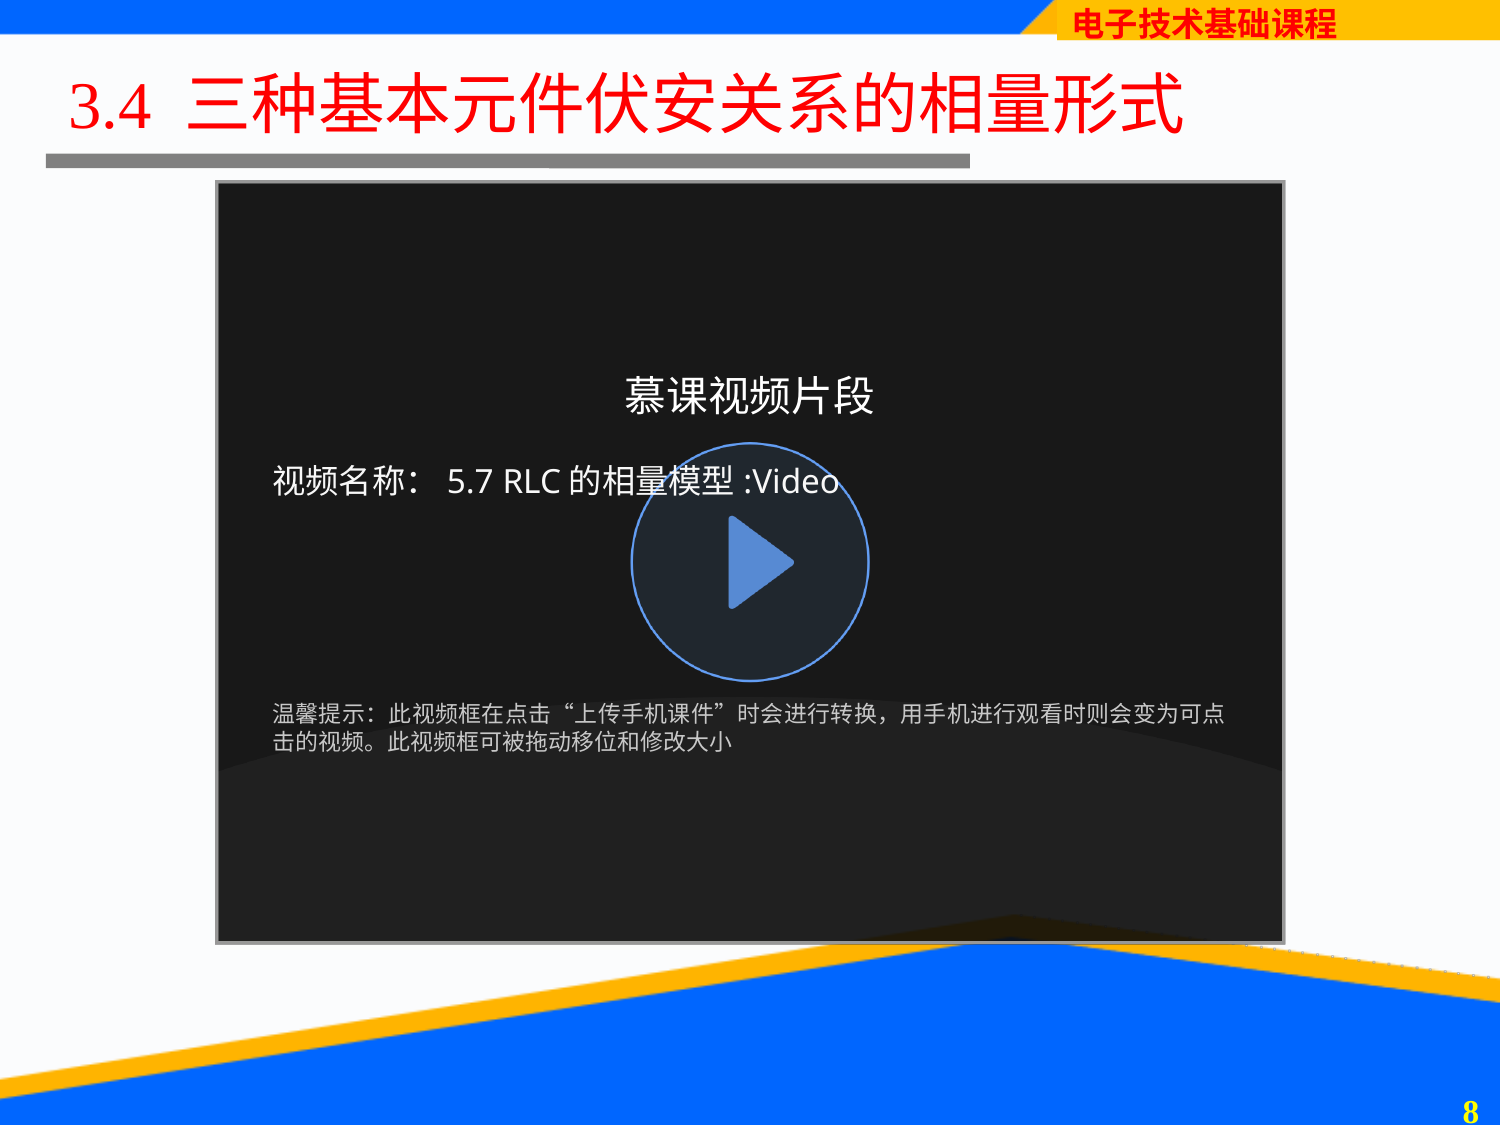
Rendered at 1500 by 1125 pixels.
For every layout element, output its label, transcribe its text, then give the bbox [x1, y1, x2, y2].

title 3.4 三种基本元件伏安关系的相量形式 [53, 42, 1365, 161]
slide_number 7 [1399, 1082, 1495, 1125]
text_box 慕课视频片段 视频名称：5.7 RLC的相量模型:Video 温馨提示：此视频框在点击“上传手机课件”时会进行转换，用手机进行观看时则会变为可点击的视频。此视频框可被拖动移位和修改大小 [212, 178, 1288, 947]
picture [0, 0, 1500, 1125]
